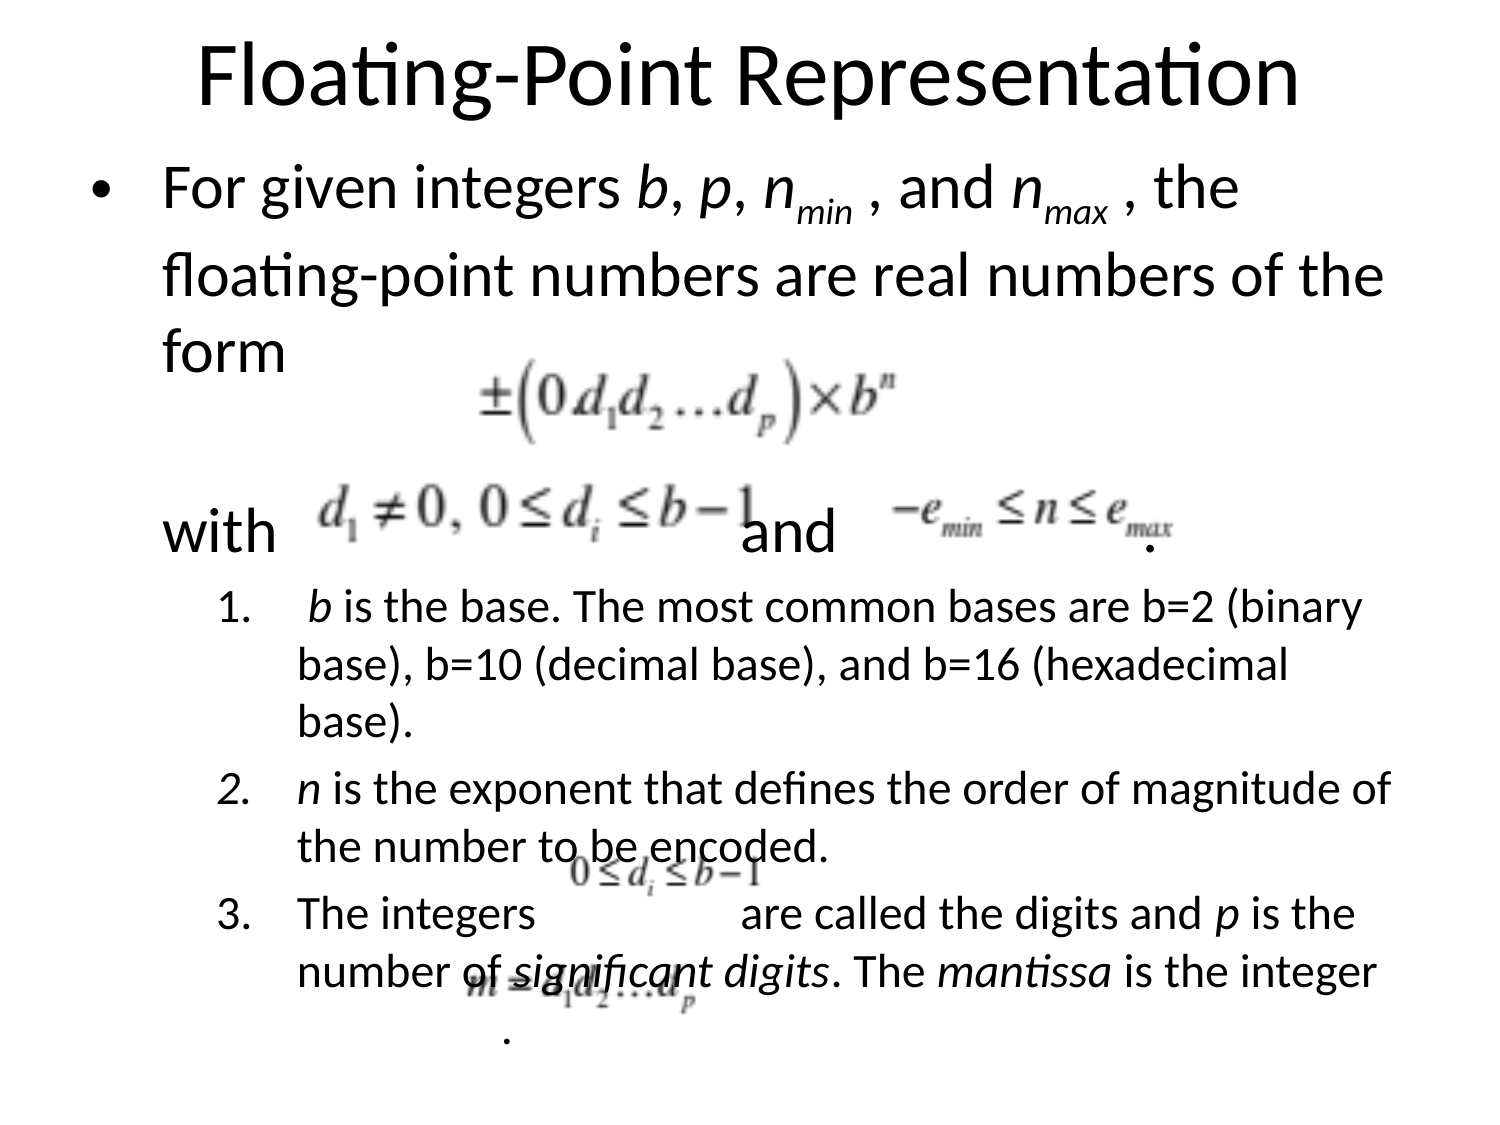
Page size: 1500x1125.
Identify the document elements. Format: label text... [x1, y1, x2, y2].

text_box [461, 954, 699, 1018]
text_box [567, 849, 768, 901]
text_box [312, 474, 763, 548]
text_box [887, 478, 1177, 542]
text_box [474, 349, 903, 451]
title Floating-Point Representation [75, 0, 1425, 137]
list For given integers b, p, nmin , and nmax , the floating-point numbers are real numbers of the form with and . b is the base. The most common bases are b=2 (binary base), b=10 (decimal base), and b=16 (hexadecimal base). n is the exponent that defines the order of magnitude of the number to be encoded. The integers are called the digits and p is the number of significant digits. The mantissa is the integer . [75, 137, 1425, 1063]
